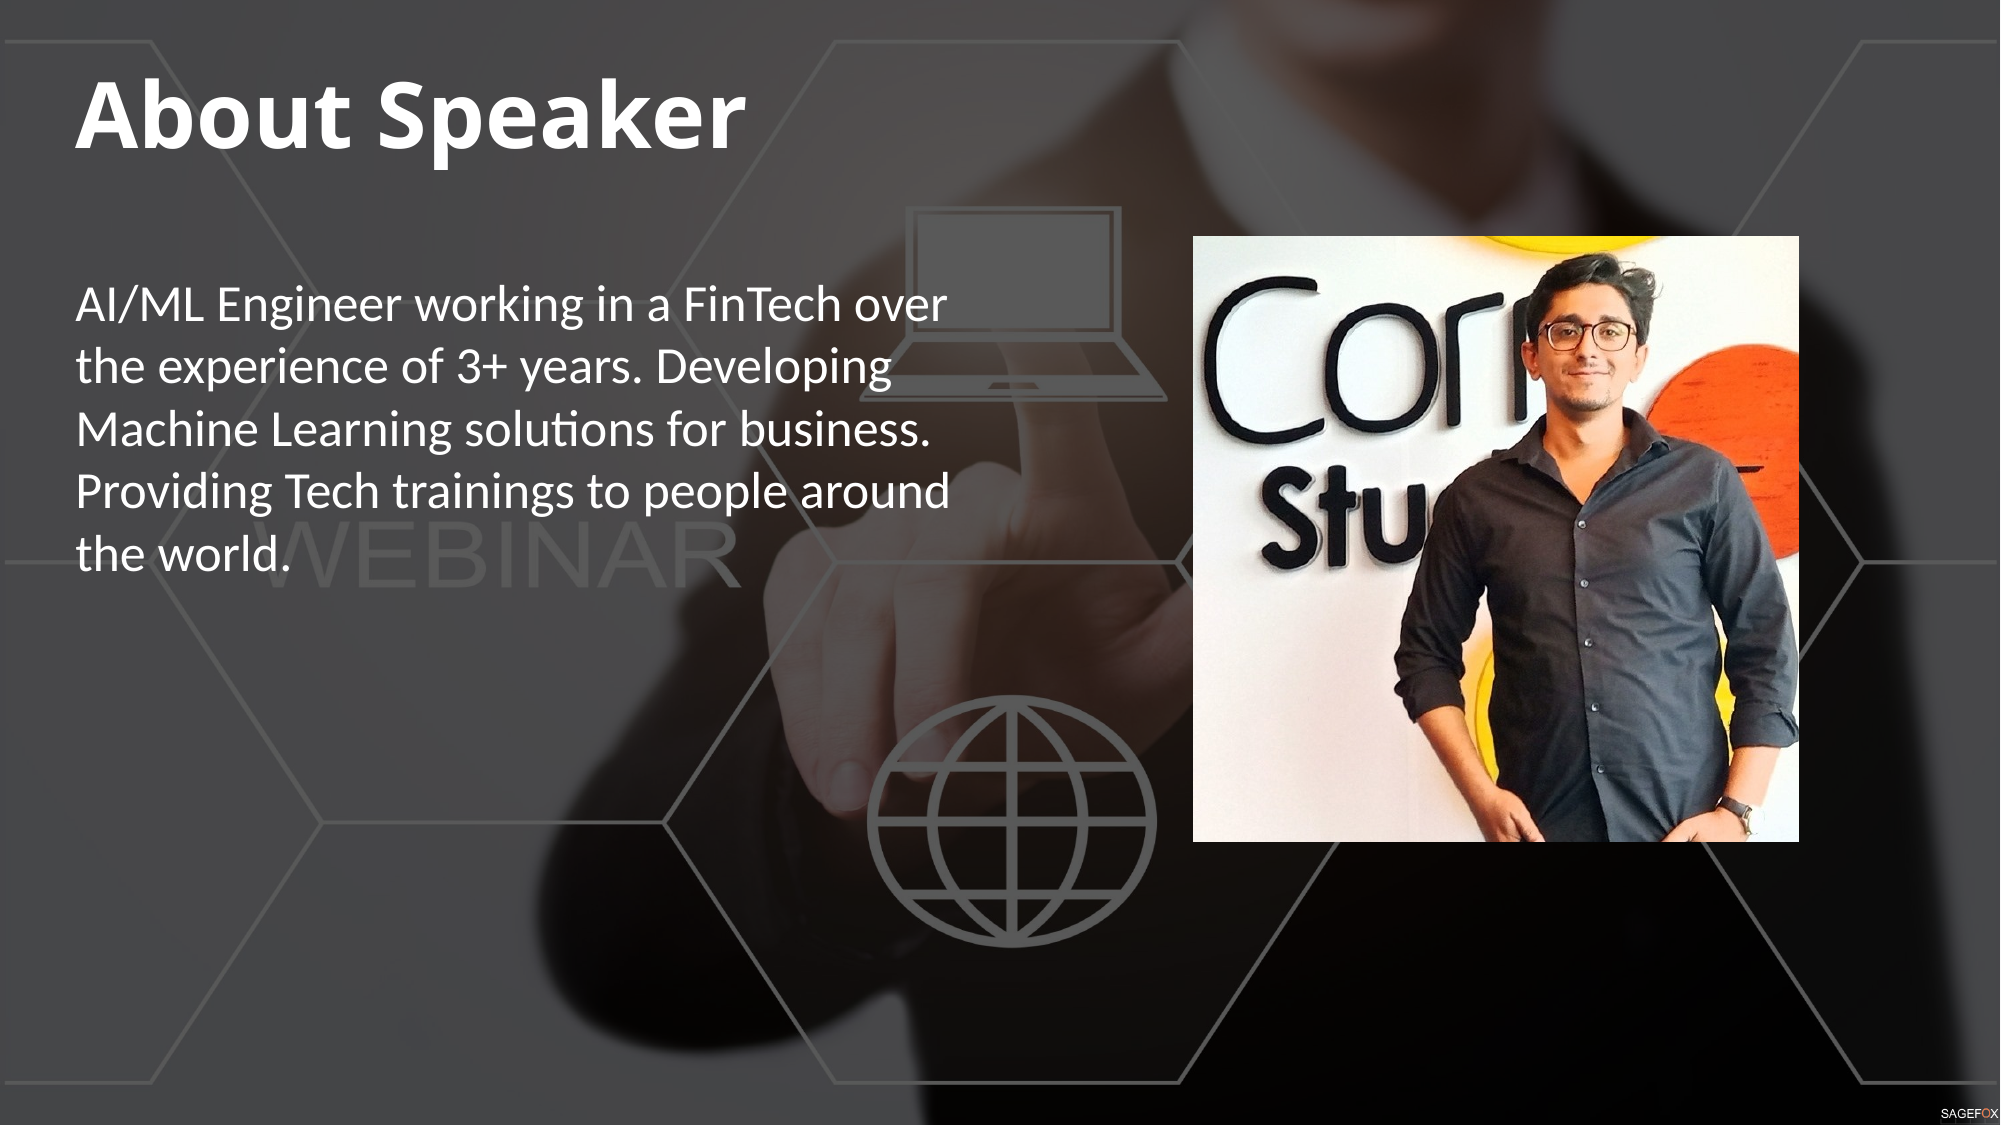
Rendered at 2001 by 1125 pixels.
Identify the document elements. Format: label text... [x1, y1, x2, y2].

text_box AI/ML Engineer working in a FinTech over the experience of 3+ years. Developing Machine Learning solutions for business. Providing Tech trainings to people around the world. [60, 261, 973, 589]
text_box About Speaker [60, 49, 1036, 175]
picture [0, 0, 2001, 1125]
